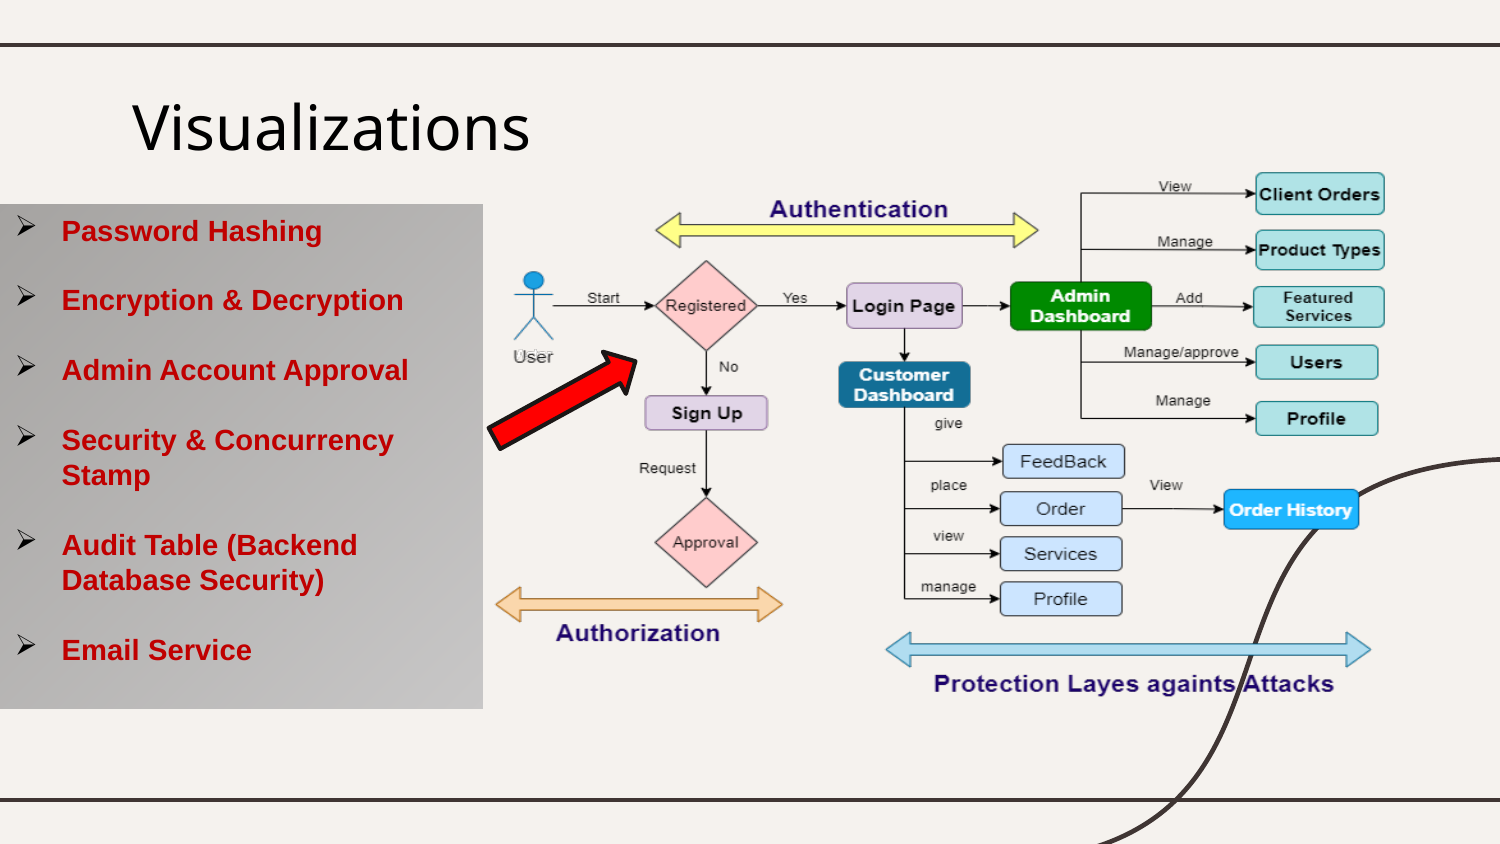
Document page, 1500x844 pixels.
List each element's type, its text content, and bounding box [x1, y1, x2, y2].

text_box Password Hashing Encryption & Decryption Admin Account Approval Security & Concurrency Stamp Audit Table (Backend Database Security) Email Service [0, 204, 480, 709]
title Visualizations [116, 72, 1049, 167]
picture [482, 166, 1404, 703]
